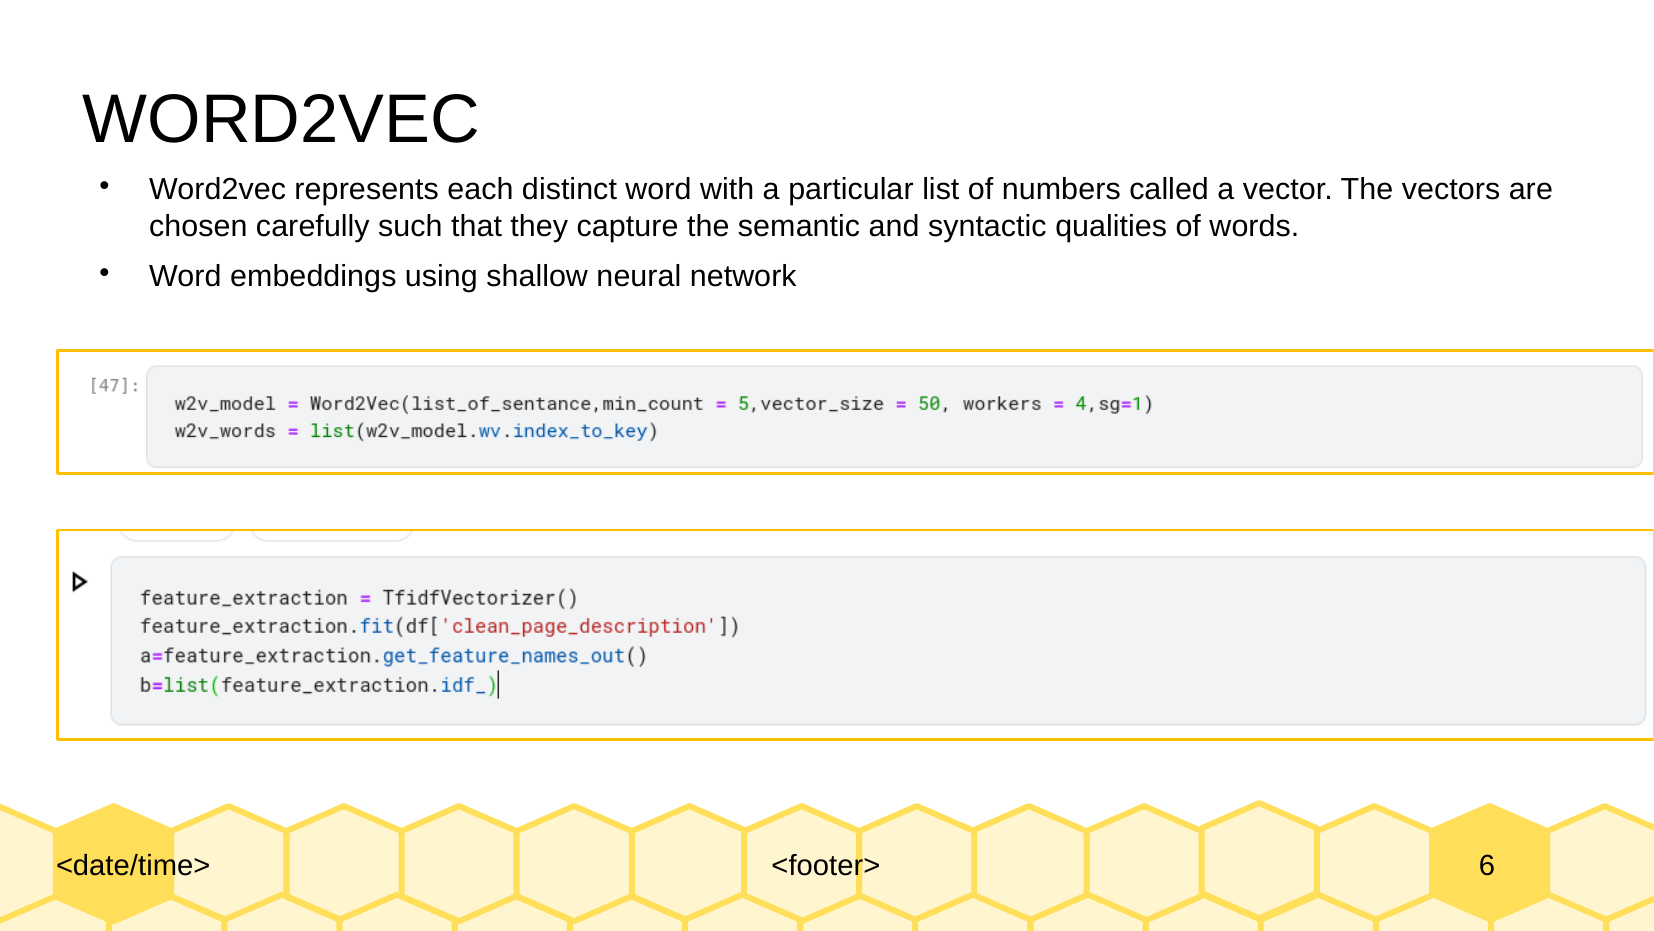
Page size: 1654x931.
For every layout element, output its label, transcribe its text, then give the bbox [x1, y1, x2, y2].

list Word2vec represents each distinct word with a particular list of numbers called a vector. The vectors are chosen carefully such that they capture the semantic and syntactic qualities of words. Word embeddings using shallow neural network [82, 169, 1595, 296]
picture [58, 531, 1654, 739]
title WORD2VEC [82, 37, 1571, 169]
picture [58, 351, 1654, 473]
